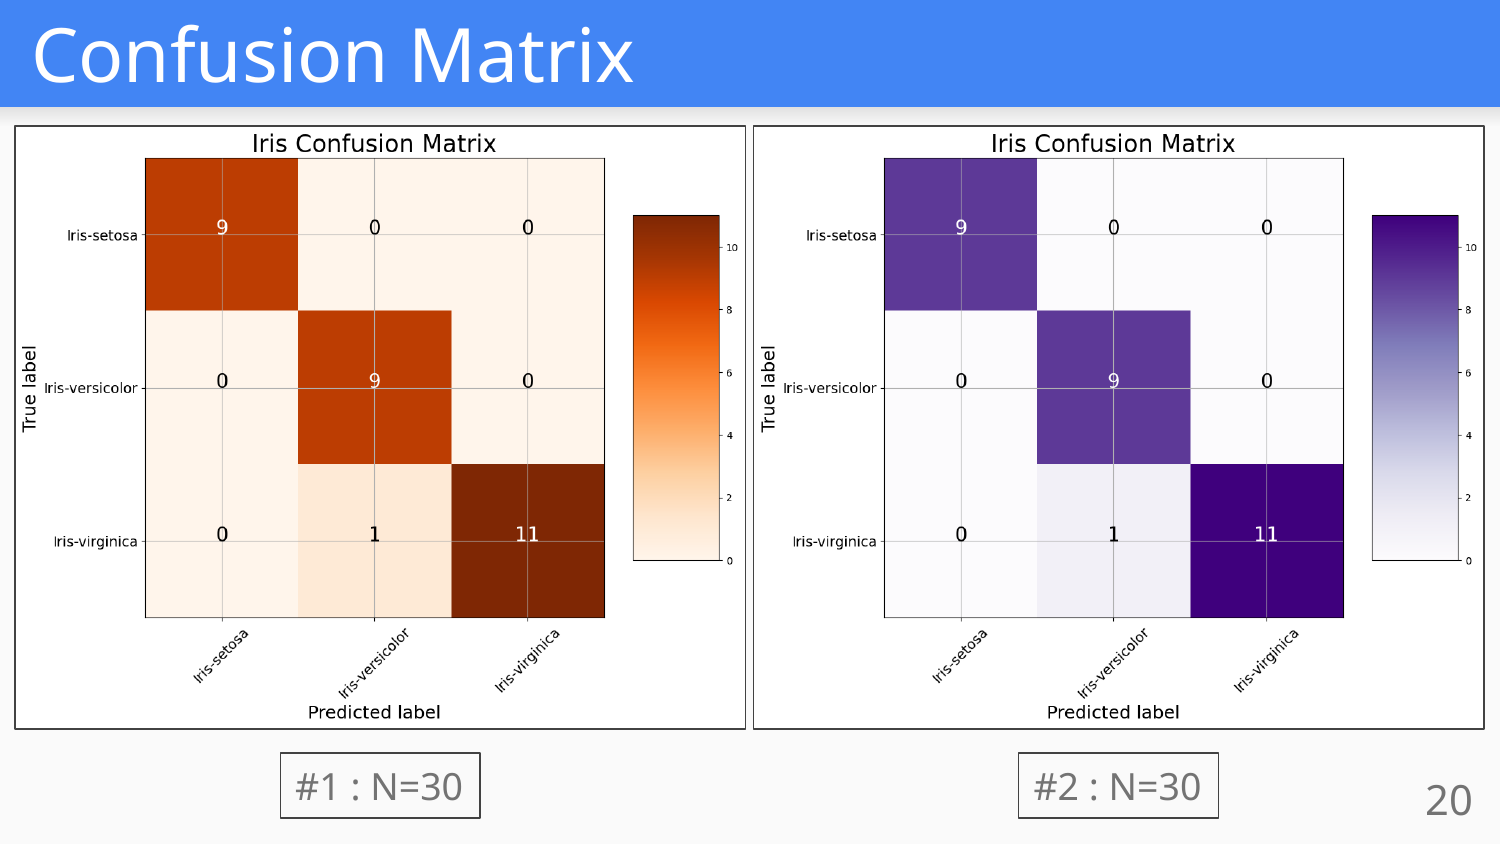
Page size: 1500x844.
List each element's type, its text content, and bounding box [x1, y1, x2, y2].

text_box #1 : N=30 [280, 753, 481, 818]
picture [15, 126, 746, 729]
slide_number ‹#› [1398, 770, 1489, 835]
title Confusion Matrix [16, 2, 1464, 102]
picture [753, 126, 1484, 729]
text_box #2 : N=30 [1018, 753, 1219, 818]
